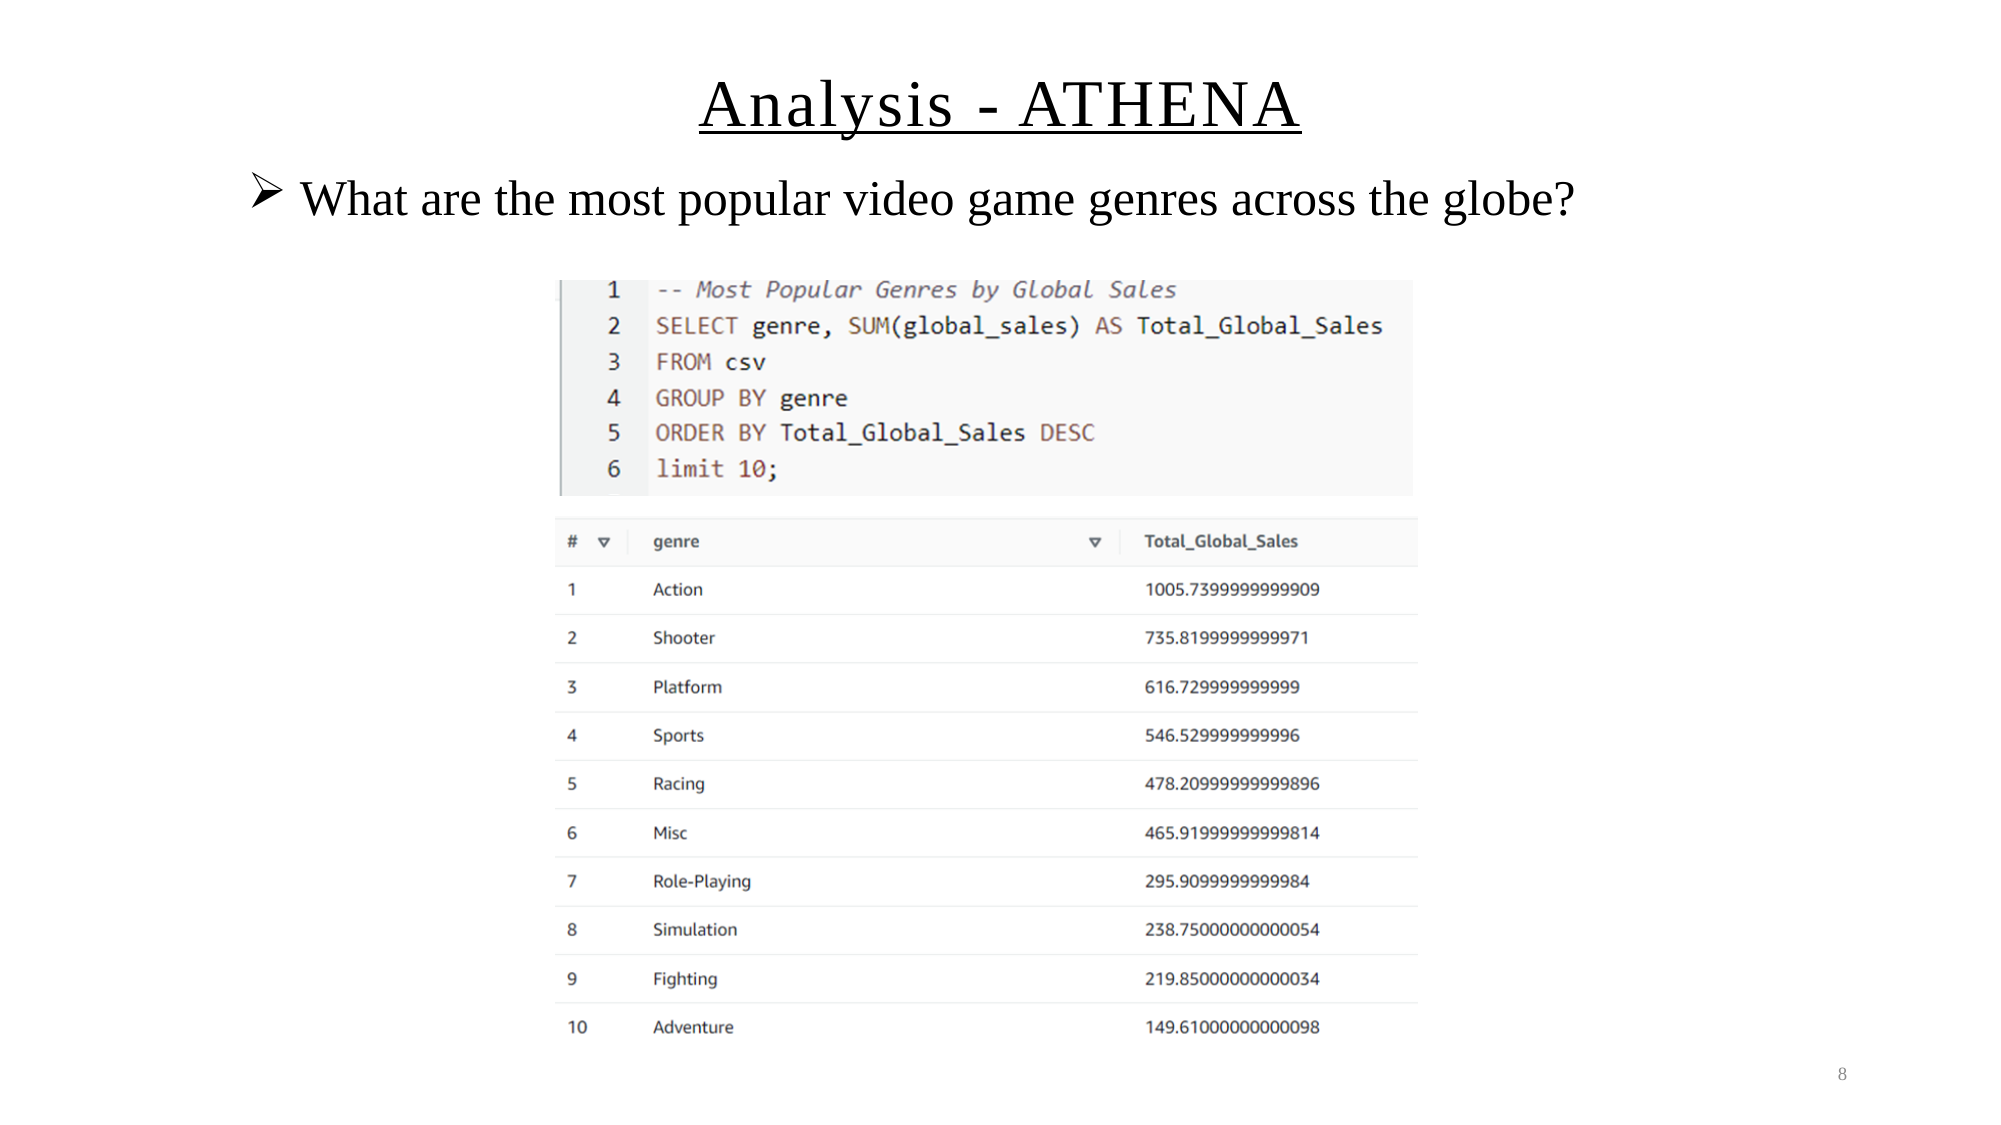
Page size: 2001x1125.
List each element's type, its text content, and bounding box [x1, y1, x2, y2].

picture [555, 280, 1413, 496]
picture [555, 516, 1418, 1051]
text_box What are the most popular video game genres across the globe? [232, 165, 1819, 255]
slide_number 8 [1412, 1042, 1863, 1103]
title Analysis - ATHENA [137, 22, 1863, 188]
